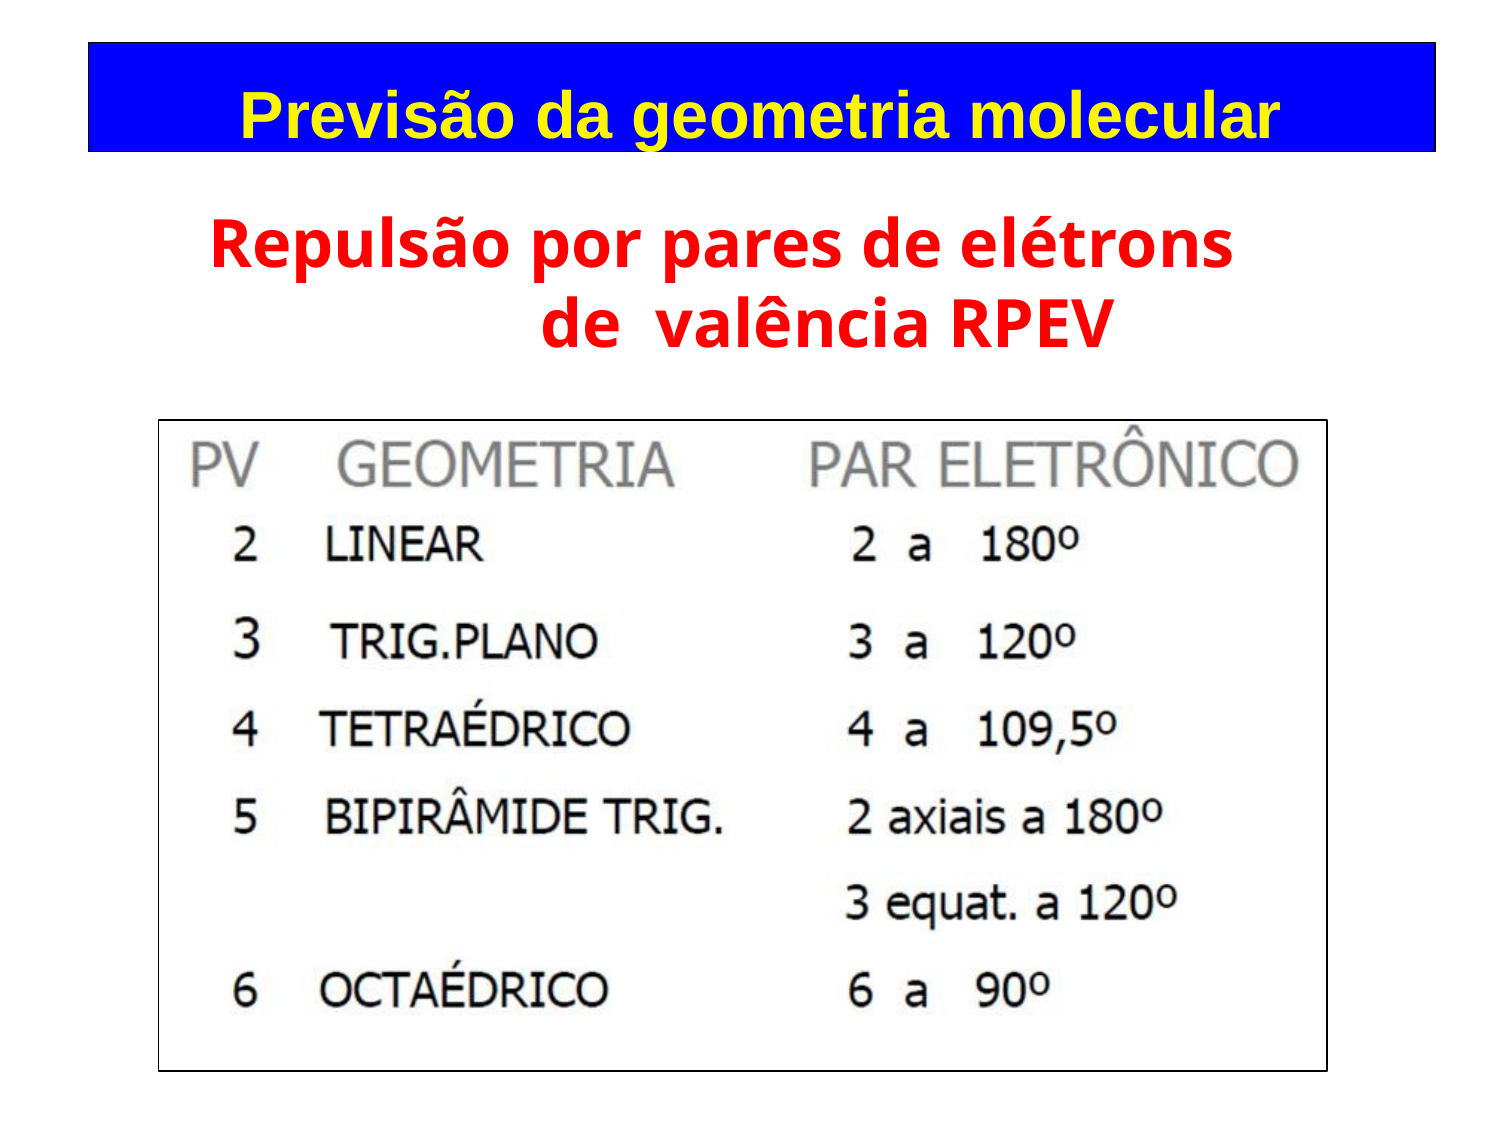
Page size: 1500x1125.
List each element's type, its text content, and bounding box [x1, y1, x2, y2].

text_box [158, 420, 1328, 1072]
text_box Previsão da geometria molecular [88, 42, 1436, 152]
text_box Repulsão por pares de elétrons de valência RPEV [206, 198, 1318, 361]
